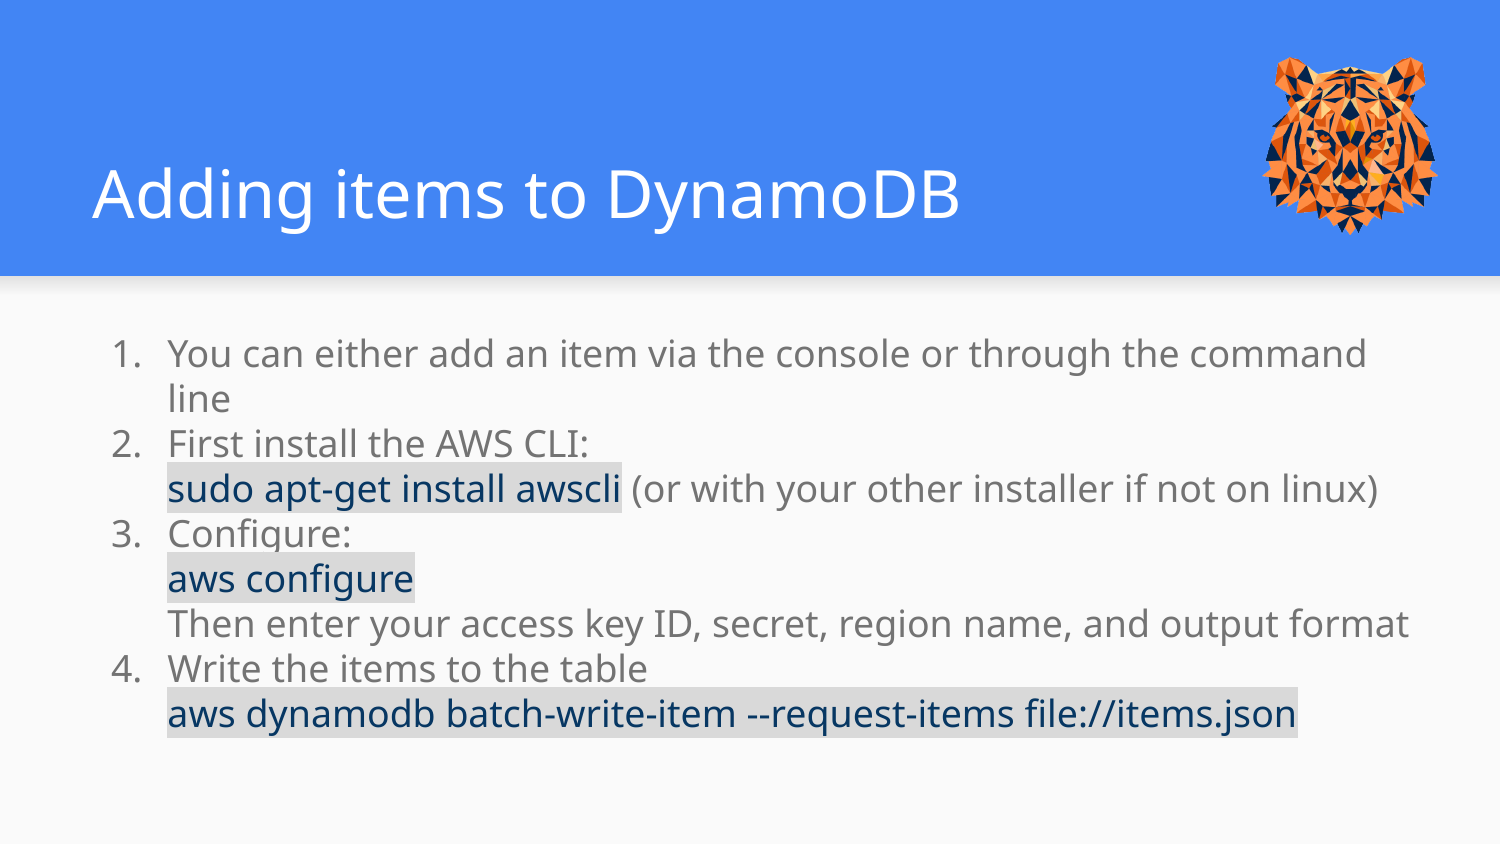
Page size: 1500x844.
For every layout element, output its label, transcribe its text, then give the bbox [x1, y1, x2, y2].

picture [1262, 57, 1438, 236]
list You can either add an item via the console or through the command line First install the AWS CLI: sudo apt-get install awscli (or with your other installer if not on linux) Configure: aws configure Then enter your access key ID, secret, region name, and output format Write the items to the table aws dynamodb batch-write-item --request-items file://items.json [77, 314, 1427, 809]
title Adding items to DynamoDB [77, 121, 1427, 248]
